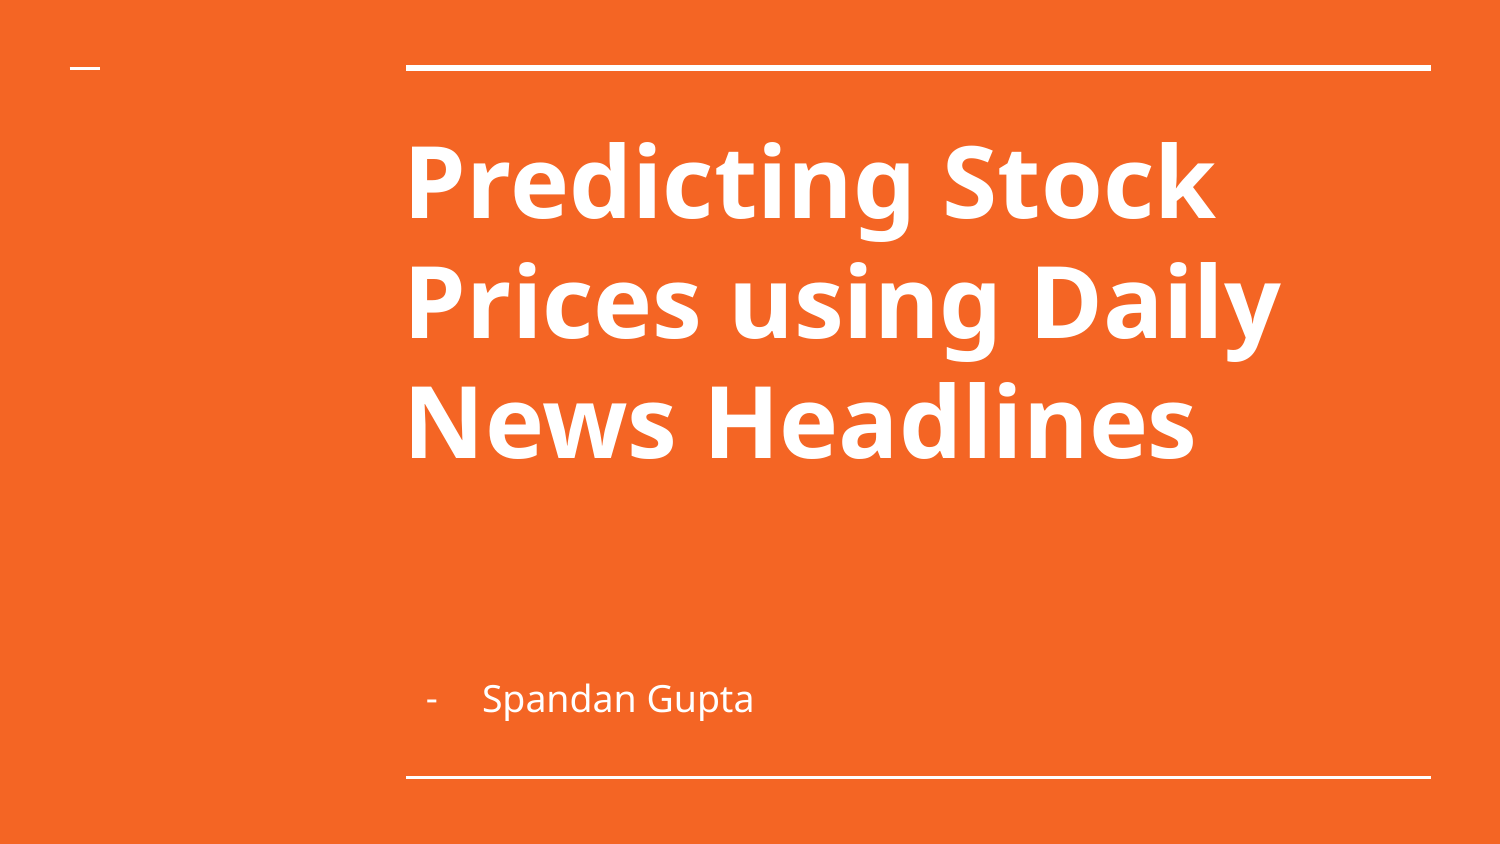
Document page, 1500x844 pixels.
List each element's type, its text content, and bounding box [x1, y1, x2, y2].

subtitle Spandan Gupta [392, 531, 1431, 735]
title Predicting Stock Prices using Daily News Headlines [389, 103, 1428, 357]
